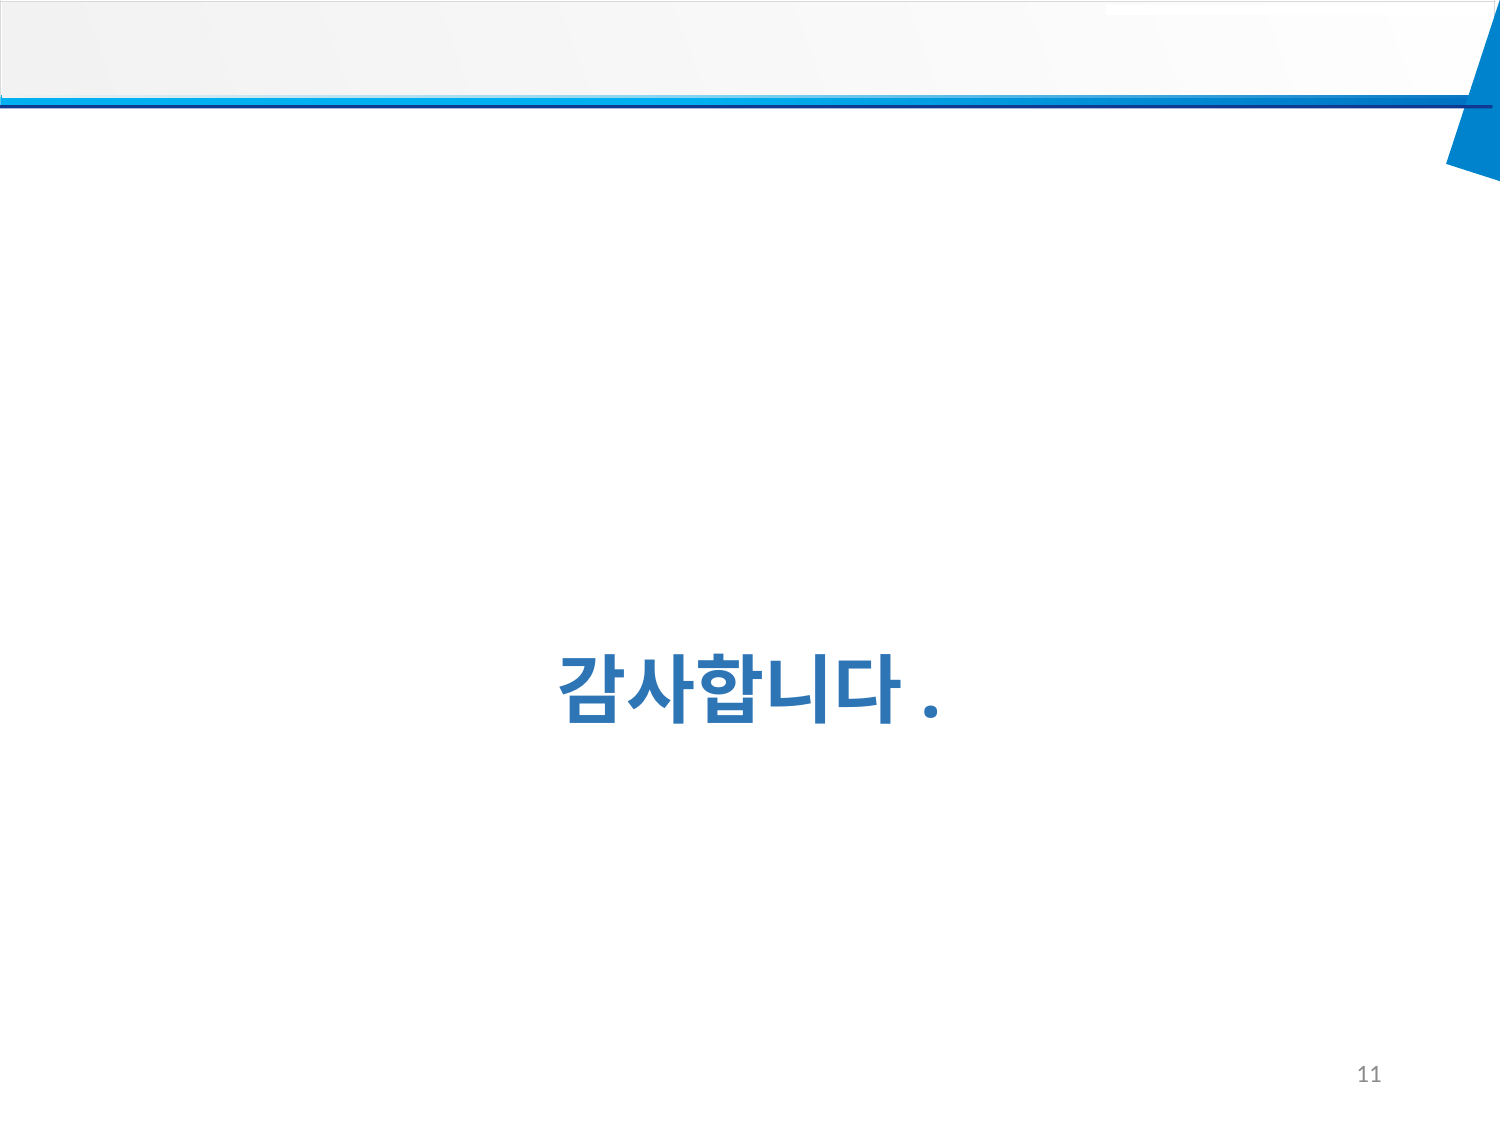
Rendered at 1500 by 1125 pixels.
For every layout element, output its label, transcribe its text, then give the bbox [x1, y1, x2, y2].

title 감사합니다. [75, 599, 1425, 787]
slide_number 11 [1059, 1042, 1397, 1103]
